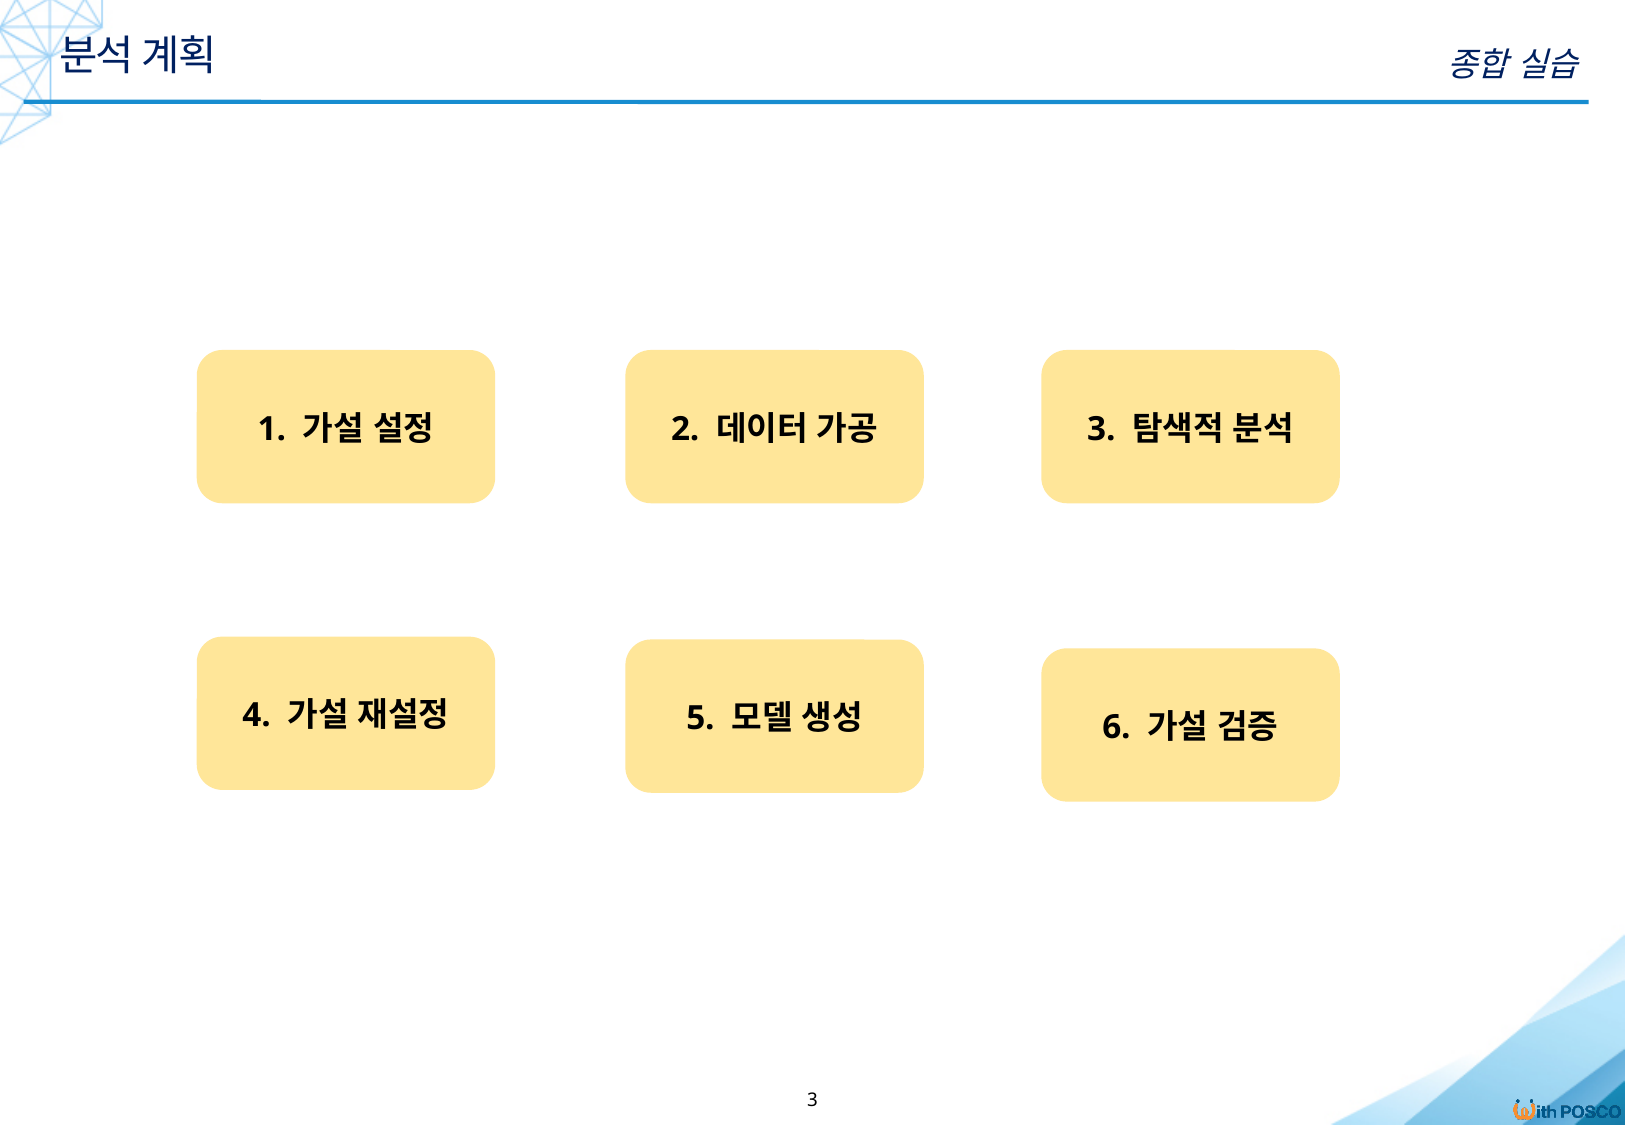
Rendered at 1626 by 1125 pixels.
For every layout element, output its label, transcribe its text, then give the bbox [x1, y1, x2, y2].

text_box 6. 가설 검증 [1040, 647, 1341, 803]
picture [0, 0, 1625, 1125]
text_box 2. 데이터 가공 [624, 349, 925, 504]
text_box 5. 모델 생성 [624, 638, 925, 794]
text_box 1. 가설 설정 [196, 349, 496, 504]
text_box 3. 탐색적 분석 [1040, 349, 1341, 504]
text_box 4. 가설 재설정 [196, 636, 496, 791]
text_box 종합 실습 [1321, 35, 1594, 81]
text_box 분석 계획 [44, 21, 1321, 87]
